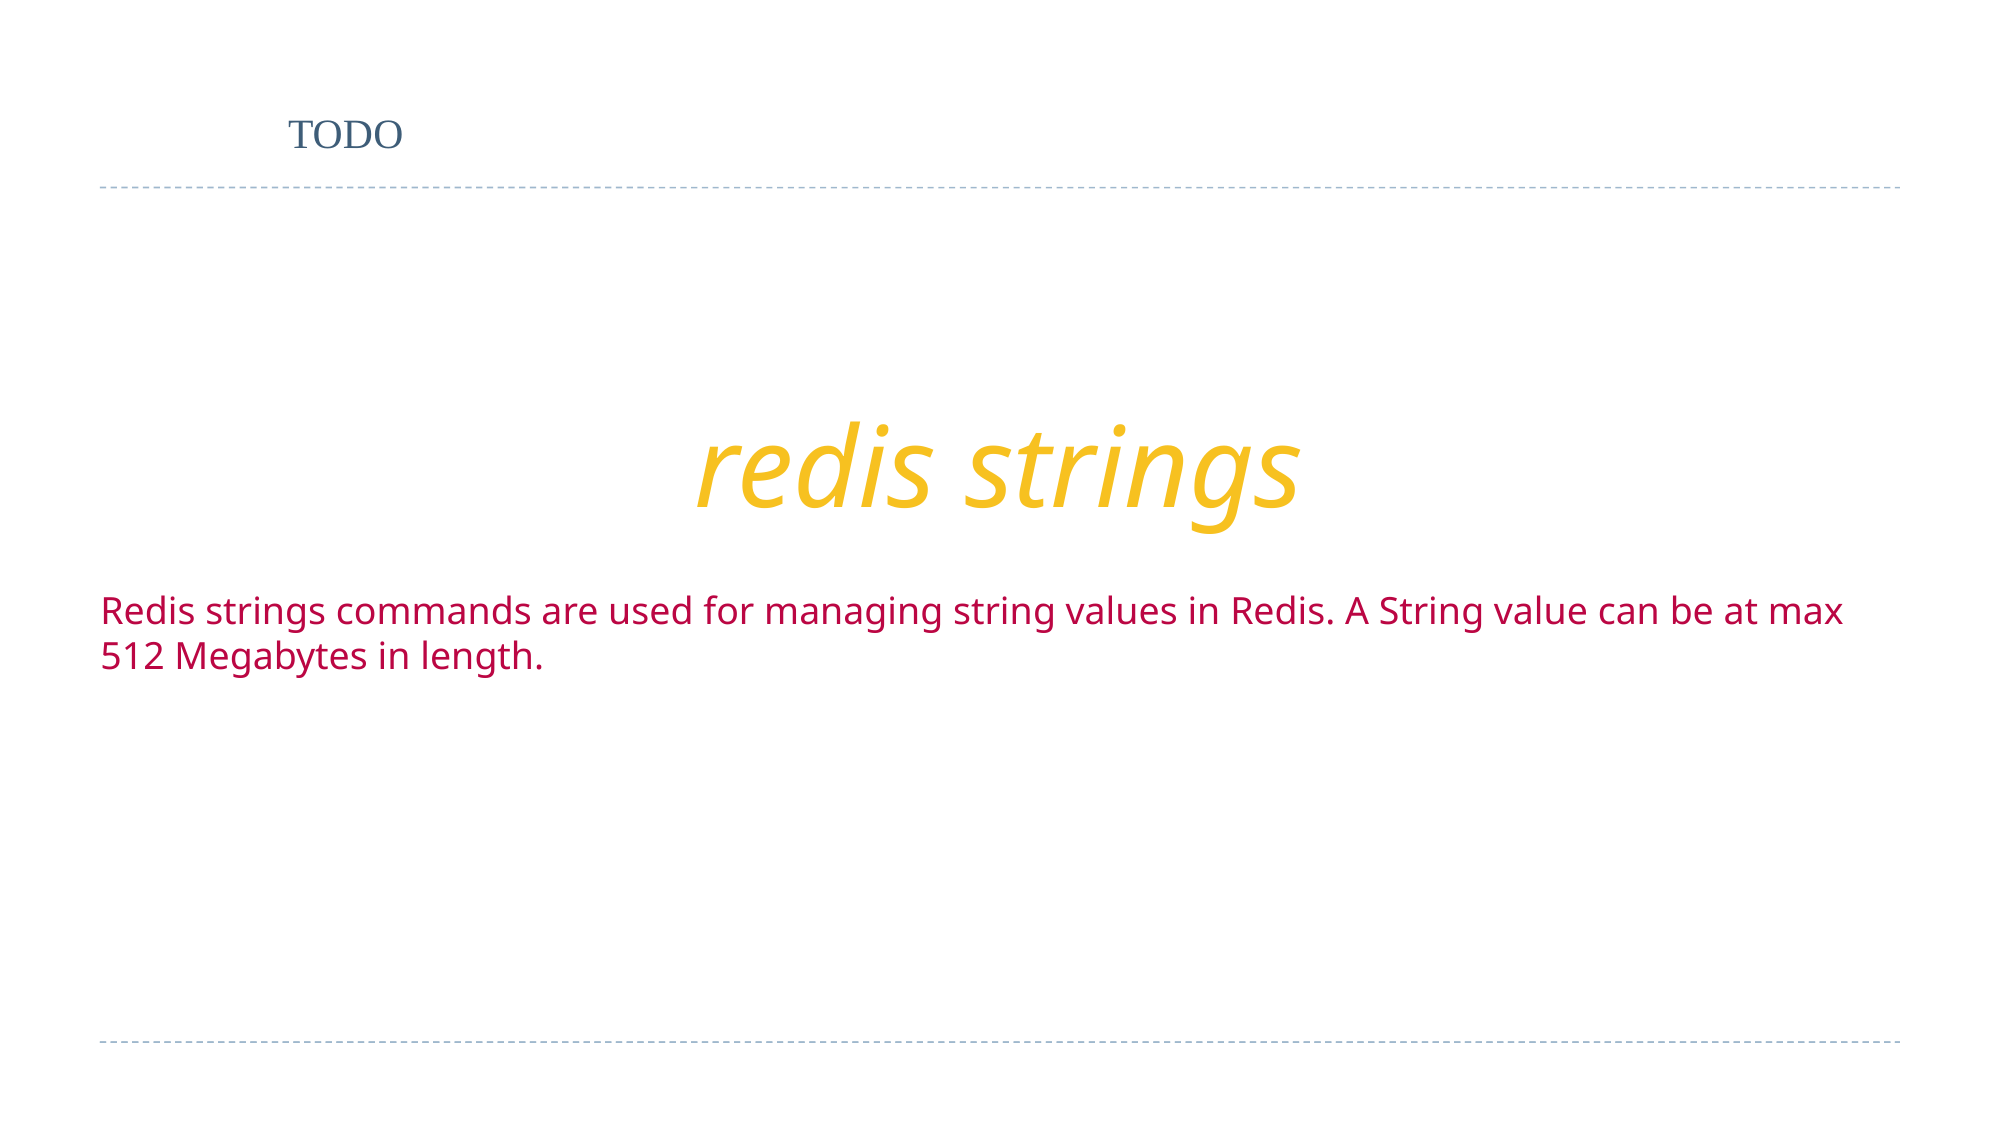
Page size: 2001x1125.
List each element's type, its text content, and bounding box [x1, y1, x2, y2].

text_box TODO [273, 99, 1722, 165]
text_box Redis strings commands are used for managing string values in Redis. A String value can be at max 512 Megabytes in length. [85, 579, 1902, 684]
text_box redis strings [275, 387, 1724, 538]
